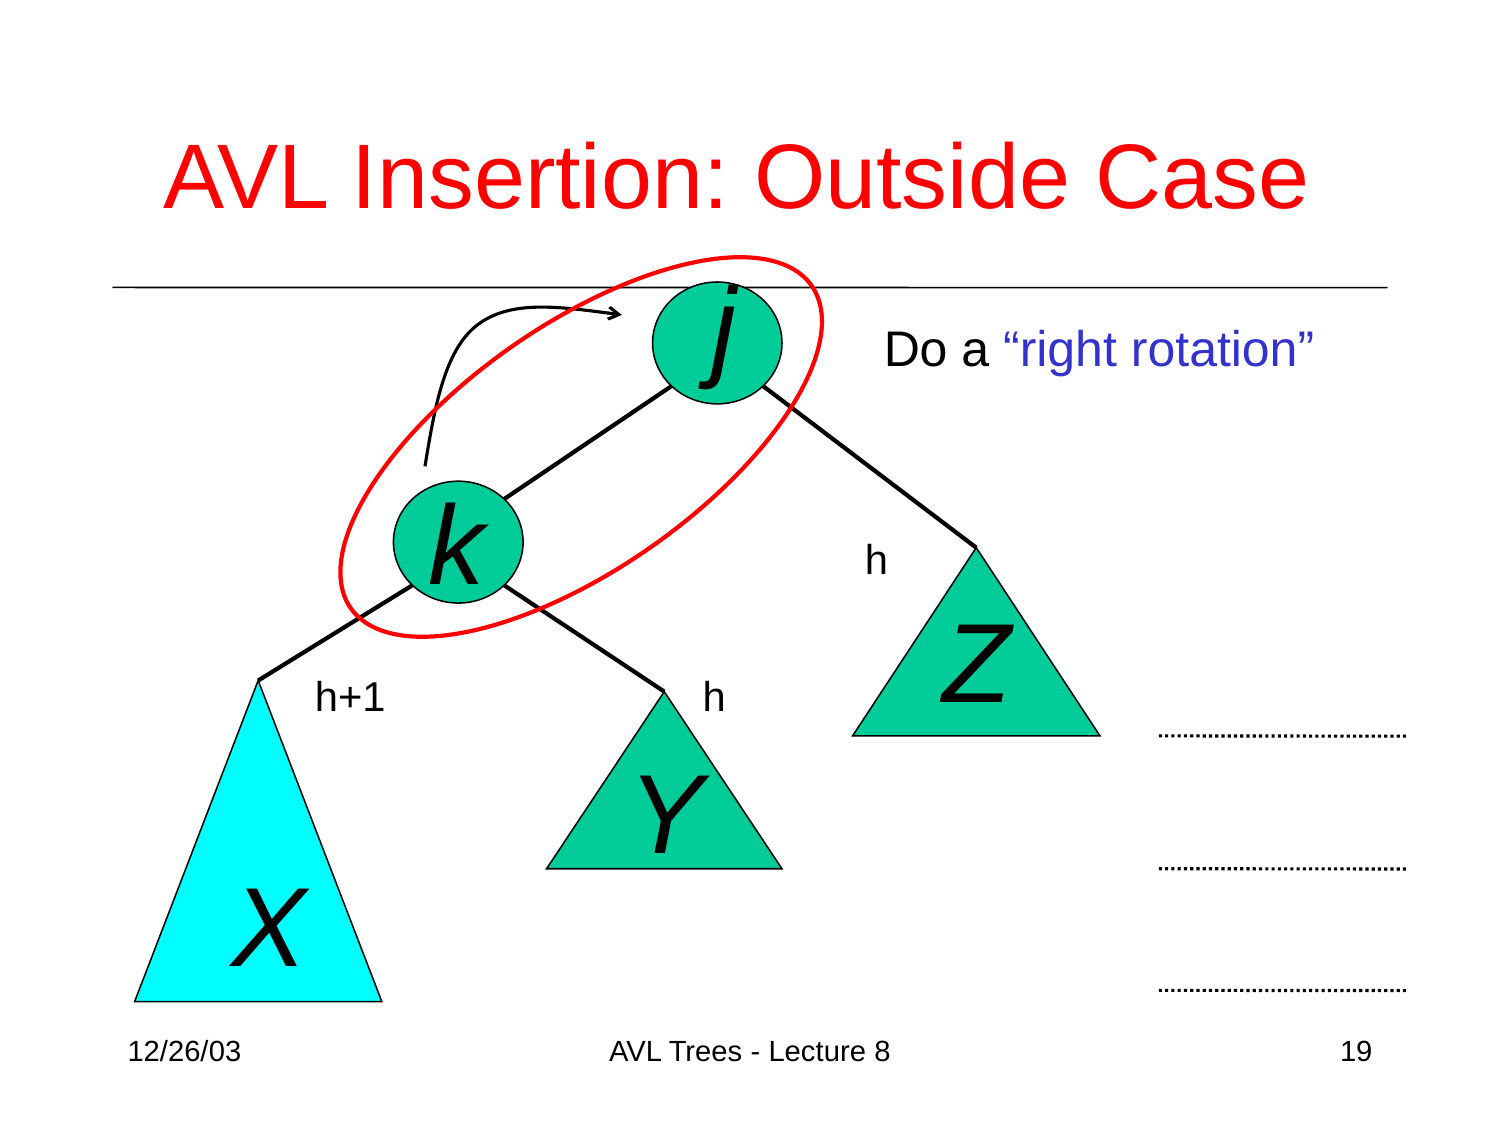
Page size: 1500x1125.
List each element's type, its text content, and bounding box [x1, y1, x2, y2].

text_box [503, 585, 665, 692]
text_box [503, 385, 672, 500]
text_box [258, 585, 413, 681]
text_box h [687, 662, 741, 728]
text_box h [850, 556, 904, 590]
text_box X [216, 846, 297, 997]
text_box Do a “right rotation” [868, 309, 1330, 385]
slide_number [112, 1024, 426, 1101]
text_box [763, 385, 977, 548]
text_box AVL Insertion: Outside Case [109, 106, 1391, 238]
text_box [435, 306, 572, 408]
text_box j [697, 246, 777, 261]
text_box [546, 768, 613, 869]
text_box h+1 [299, 688, 401, 728]
slide_number 19 [1074, 1024, 1388, 1101]
text_box [636, 695, 692, 733]
text_box [134, 686, 382, 1002]
text_box [953, 553, 999, 582]
text_box Y [613, 733, 693, 884]
footer AVL Trees - Lecture 8 [512, 1024, 988, 1101]
text_box Z [927, 582, 1008, 733]
text_box [340, 257, 822, 637]
text_box [852, 595, 1100, 736]
text_box [693, 734, 782, 869]
